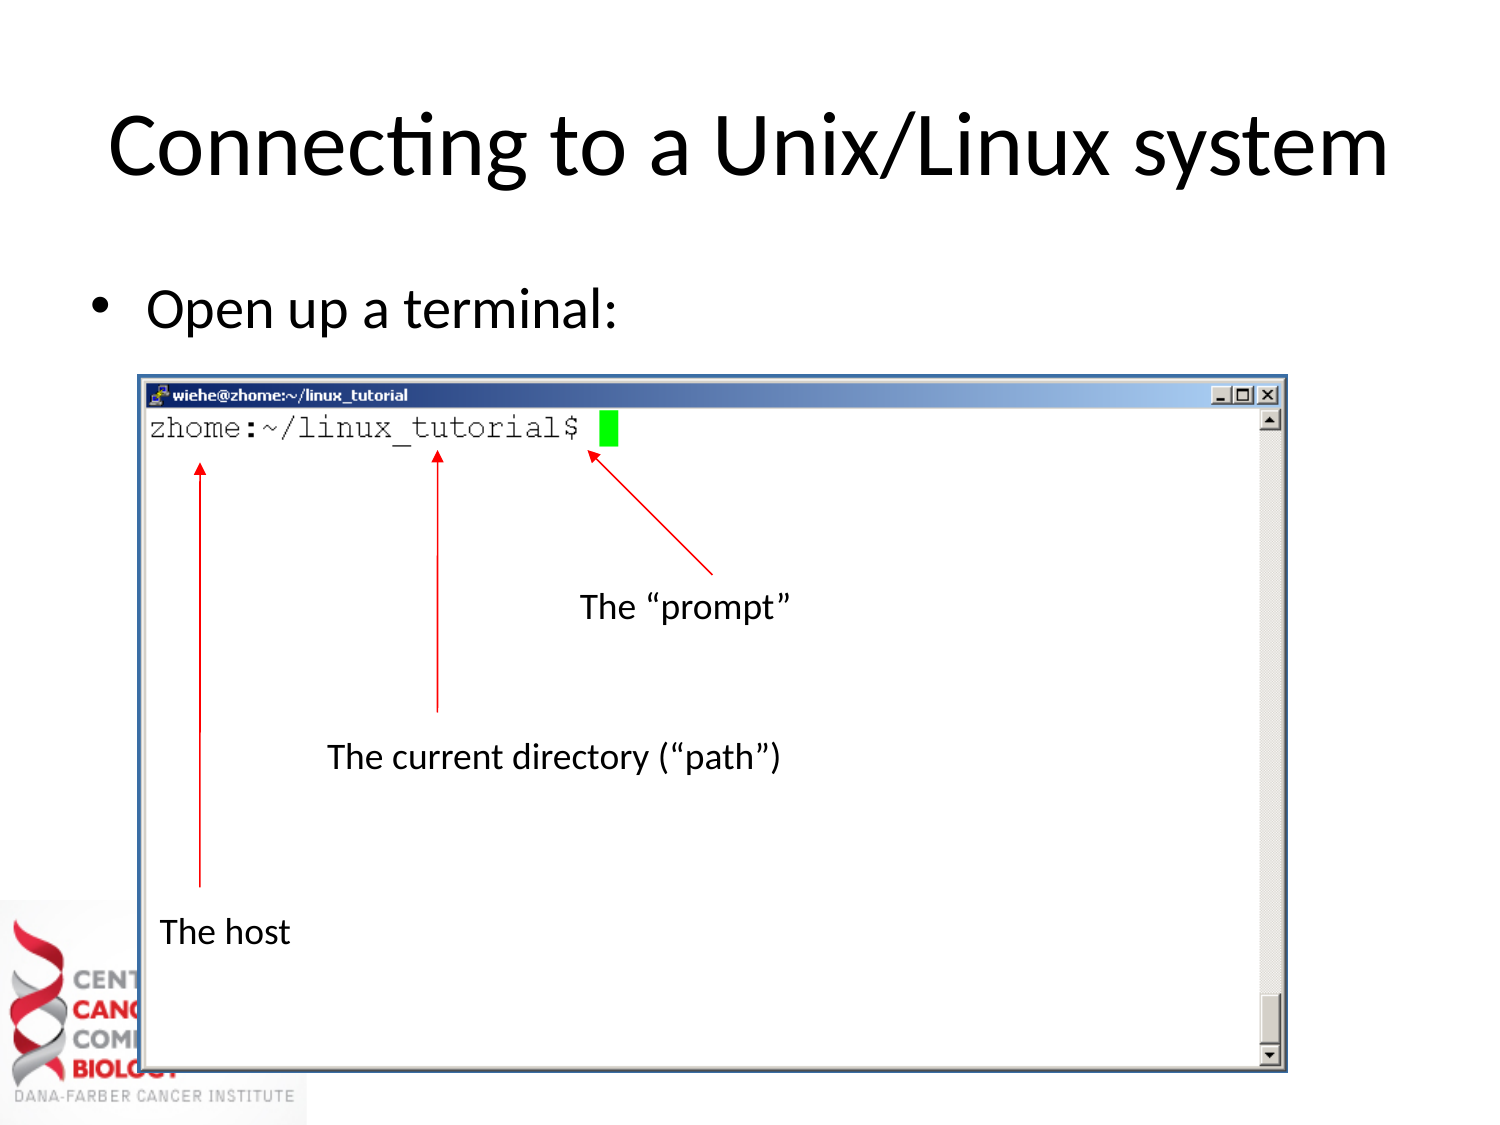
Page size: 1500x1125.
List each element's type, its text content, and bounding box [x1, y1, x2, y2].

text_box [137, 449, 810, 961]
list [137, 374, 1288, 1073]
list Open up a terminal: [75, 262, 738, 1006]
picture [0, 900, 307, 1125]
title Connecting to a Unix/Linux system [75, 45, 1425, 233]
